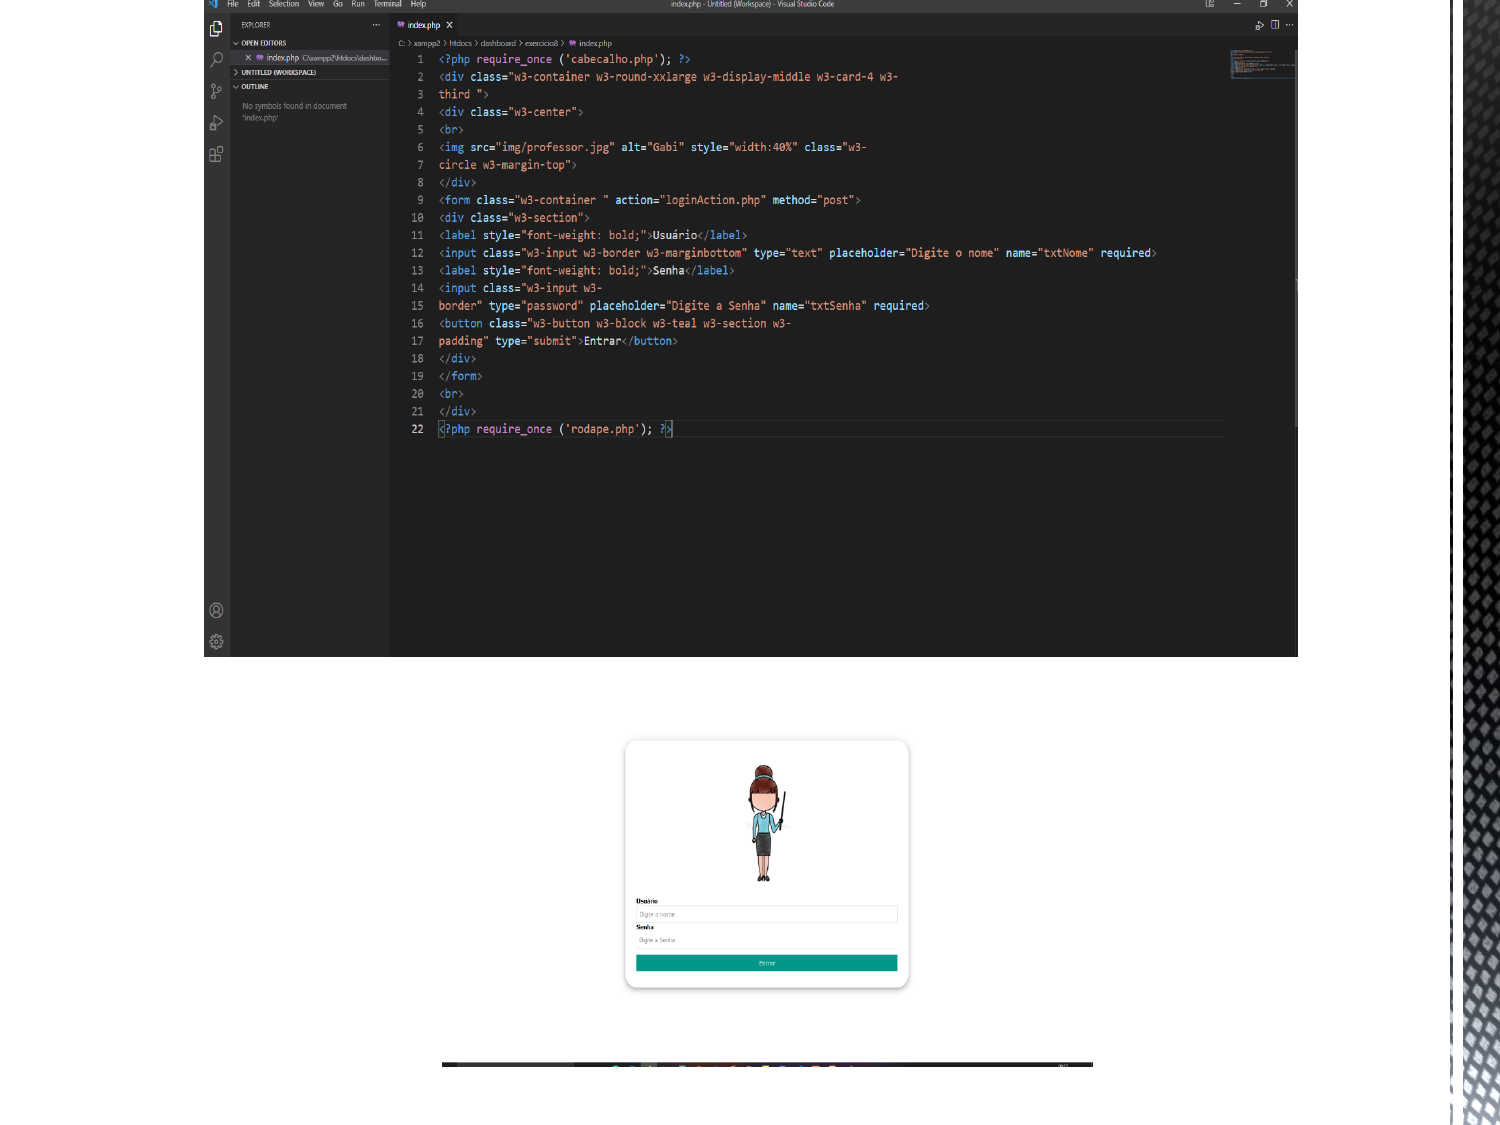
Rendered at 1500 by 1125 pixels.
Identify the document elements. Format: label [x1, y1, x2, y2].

picture [1447, 0, 1500, 1125]
picture [204, 0, 1298, 657]
list [442, 668, 1093, 1067]
